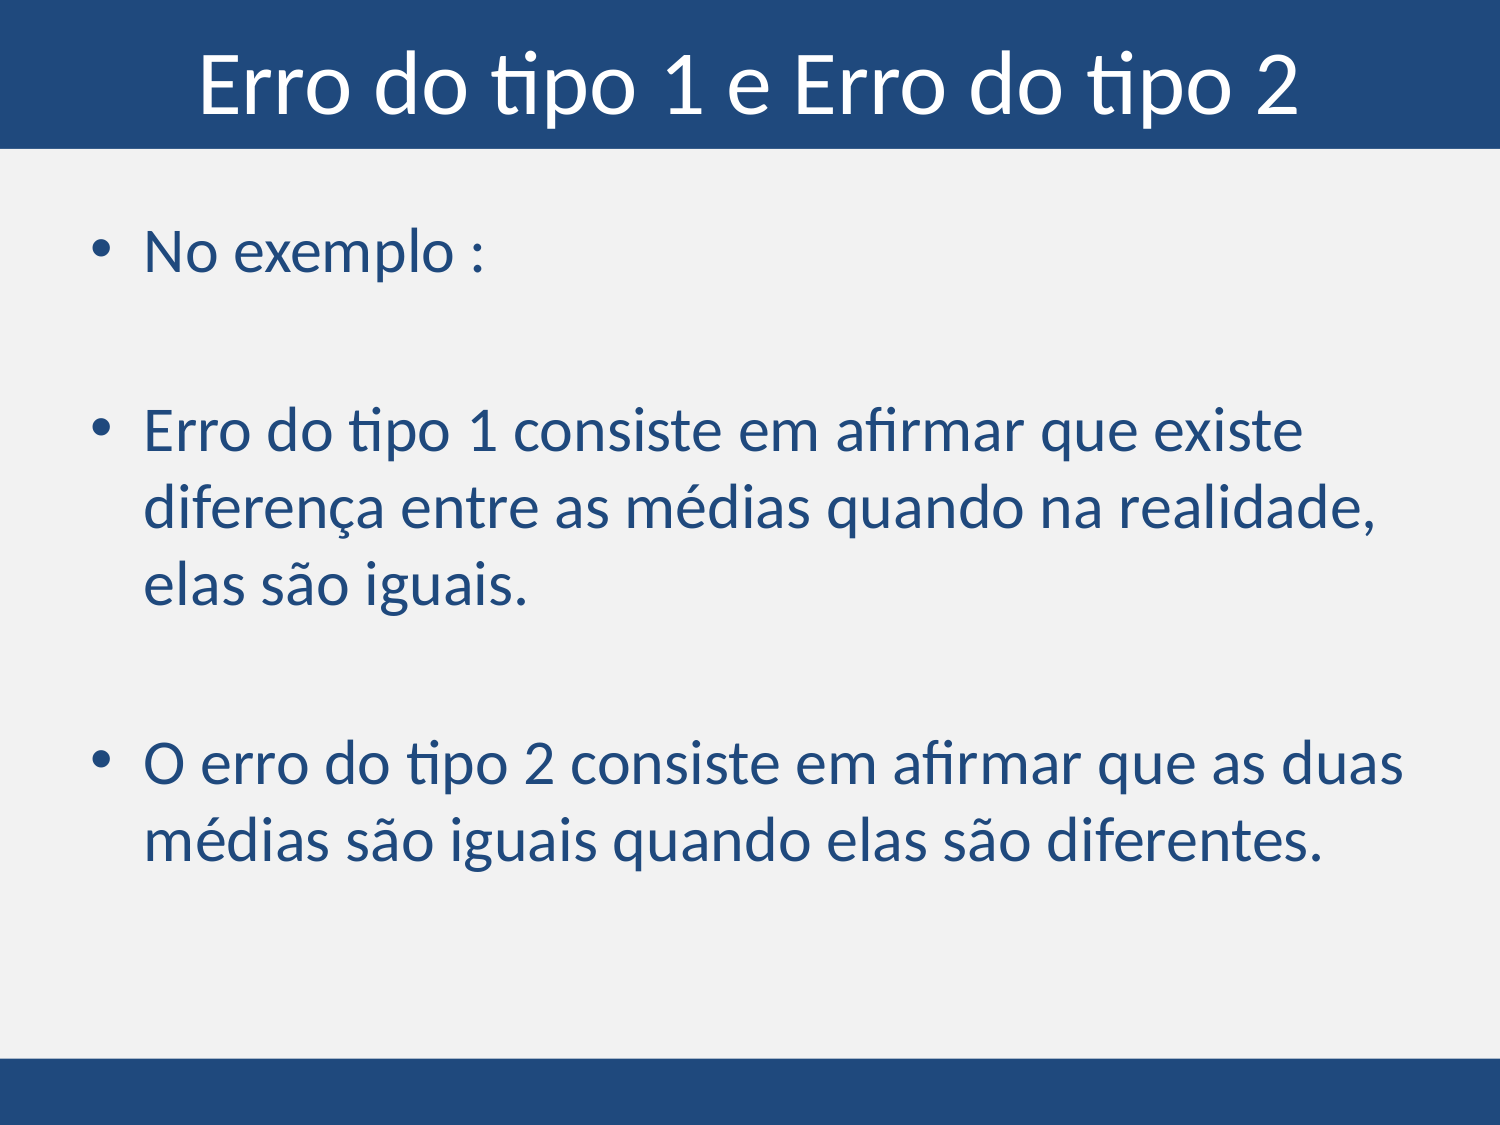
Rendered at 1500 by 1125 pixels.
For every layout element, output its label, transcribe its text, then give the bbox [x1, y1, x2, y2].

list No exemplo : Erro do tipo 1 consiste em afirmar que existe diferença entre as médias quando na realidade, elas são iguais. O erro do tipo 2 consiste em afirmar que as duas médias são iguais quando elas são diferentes. [75, 201, 1425, 944]
title Erro do tipo 1 e Erro do tipo 2 [75, 0, 1425, 172]
